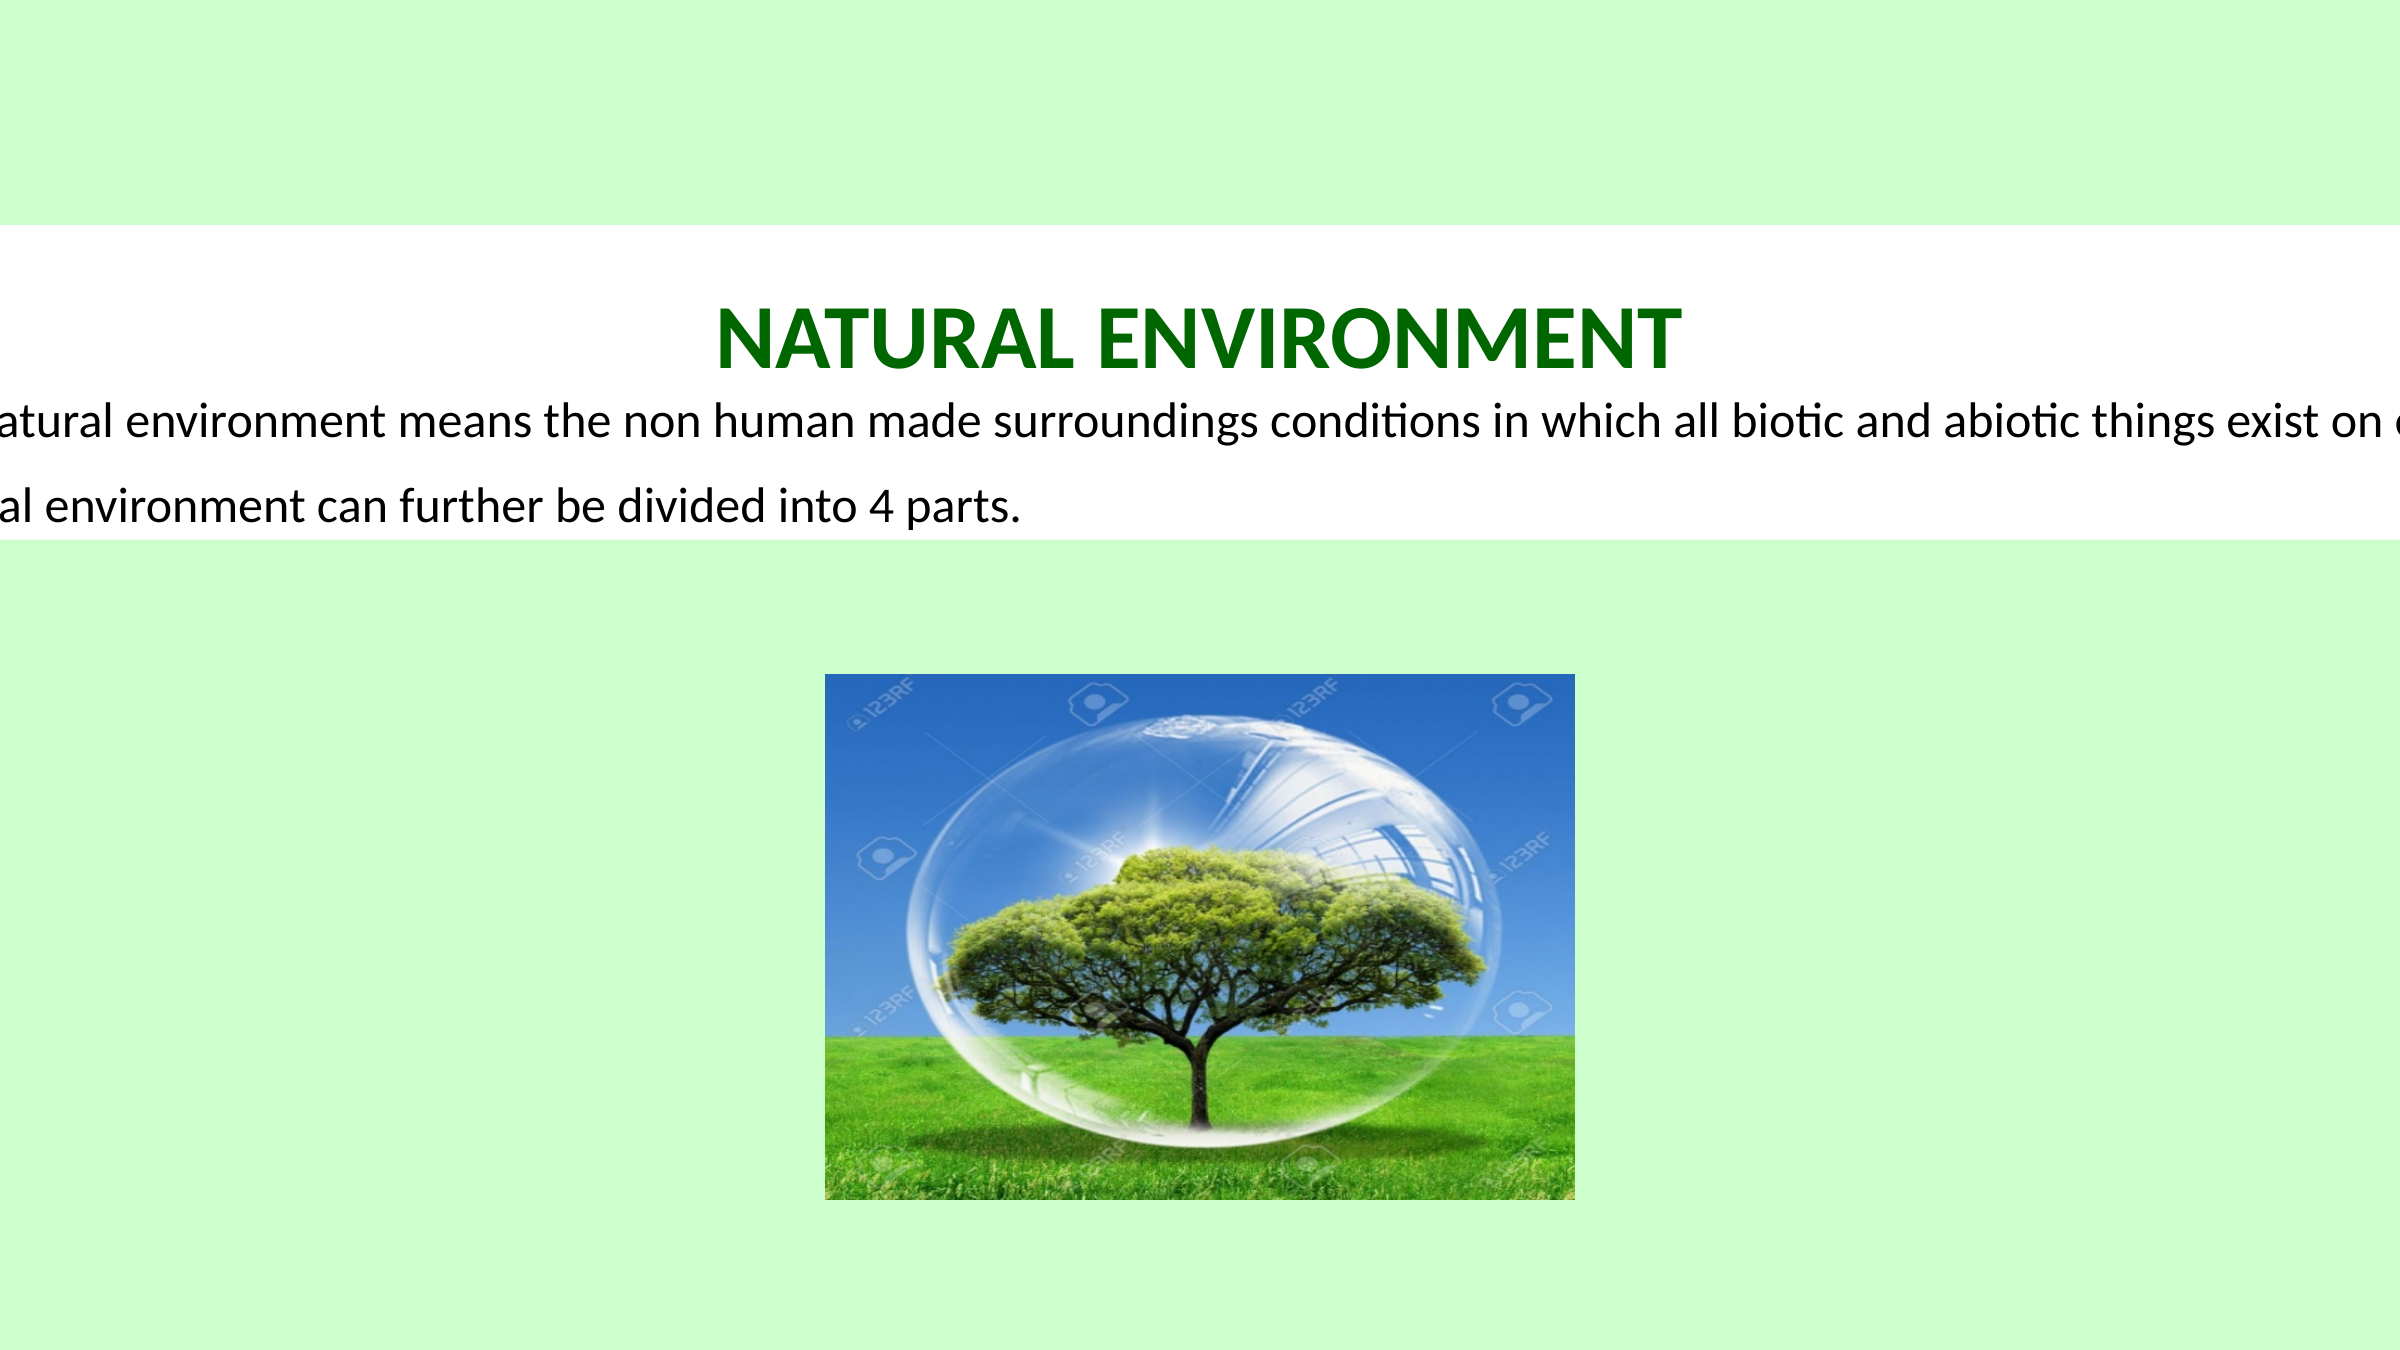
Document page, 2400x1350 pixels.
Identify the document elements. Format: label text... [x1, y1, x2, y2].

picture [824, 674, 1576, 1201]
text_box NATURAL ENVIRONMENT The natural environment means the non human made surroundings conditions in which all biotic and abiotic things exist on earth. Natural environment can further be divided into 4 parts. [0, 225, 2400, 540]
